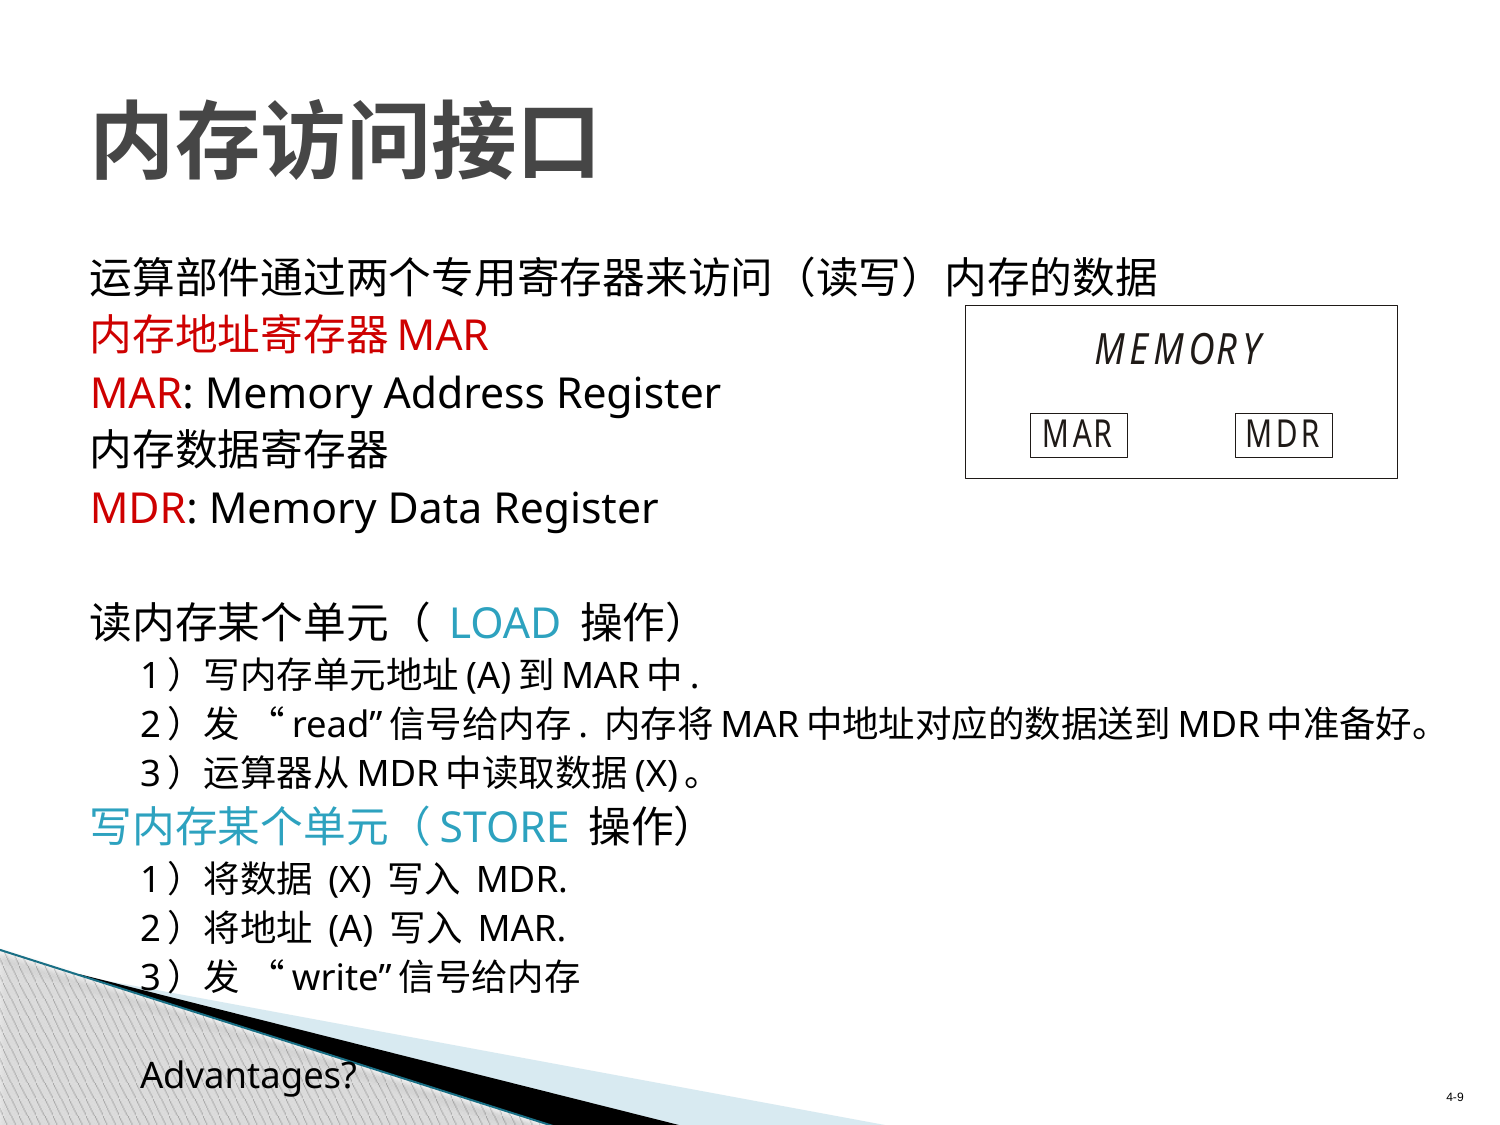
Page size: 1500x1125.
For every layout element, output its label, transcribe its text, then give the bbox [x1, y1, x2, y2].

title 内存访问接口 [75, 45, 1425, 233]
list 运算部件通过两个专用寄存器来访问（读写）内存的数据 内存地址寄存器MAR MAR: Memory Address Register 内存数据寄存器 MDR: Memory Data Register 读内存某个单元（ LOAD 操作） 1）写内存单元地址(A)到MAR中. 2）发 “read”信号给内存. 内存将MAR中地址对应的数据送到MDR中准备好。 3）运算器从MDR中读取数据(X)。 写内存某个单元（STORE 操作） 1）将数据 (X) 写入 MDR. 2）将地址 (A) 写入 MAR. 3）发 “write”信号给内存 Advantages? [75, 243, 1459, 1125]
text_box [962, 302, 1400, 482]
slide_number 4- [1459, 1051, 1479, 1112]
